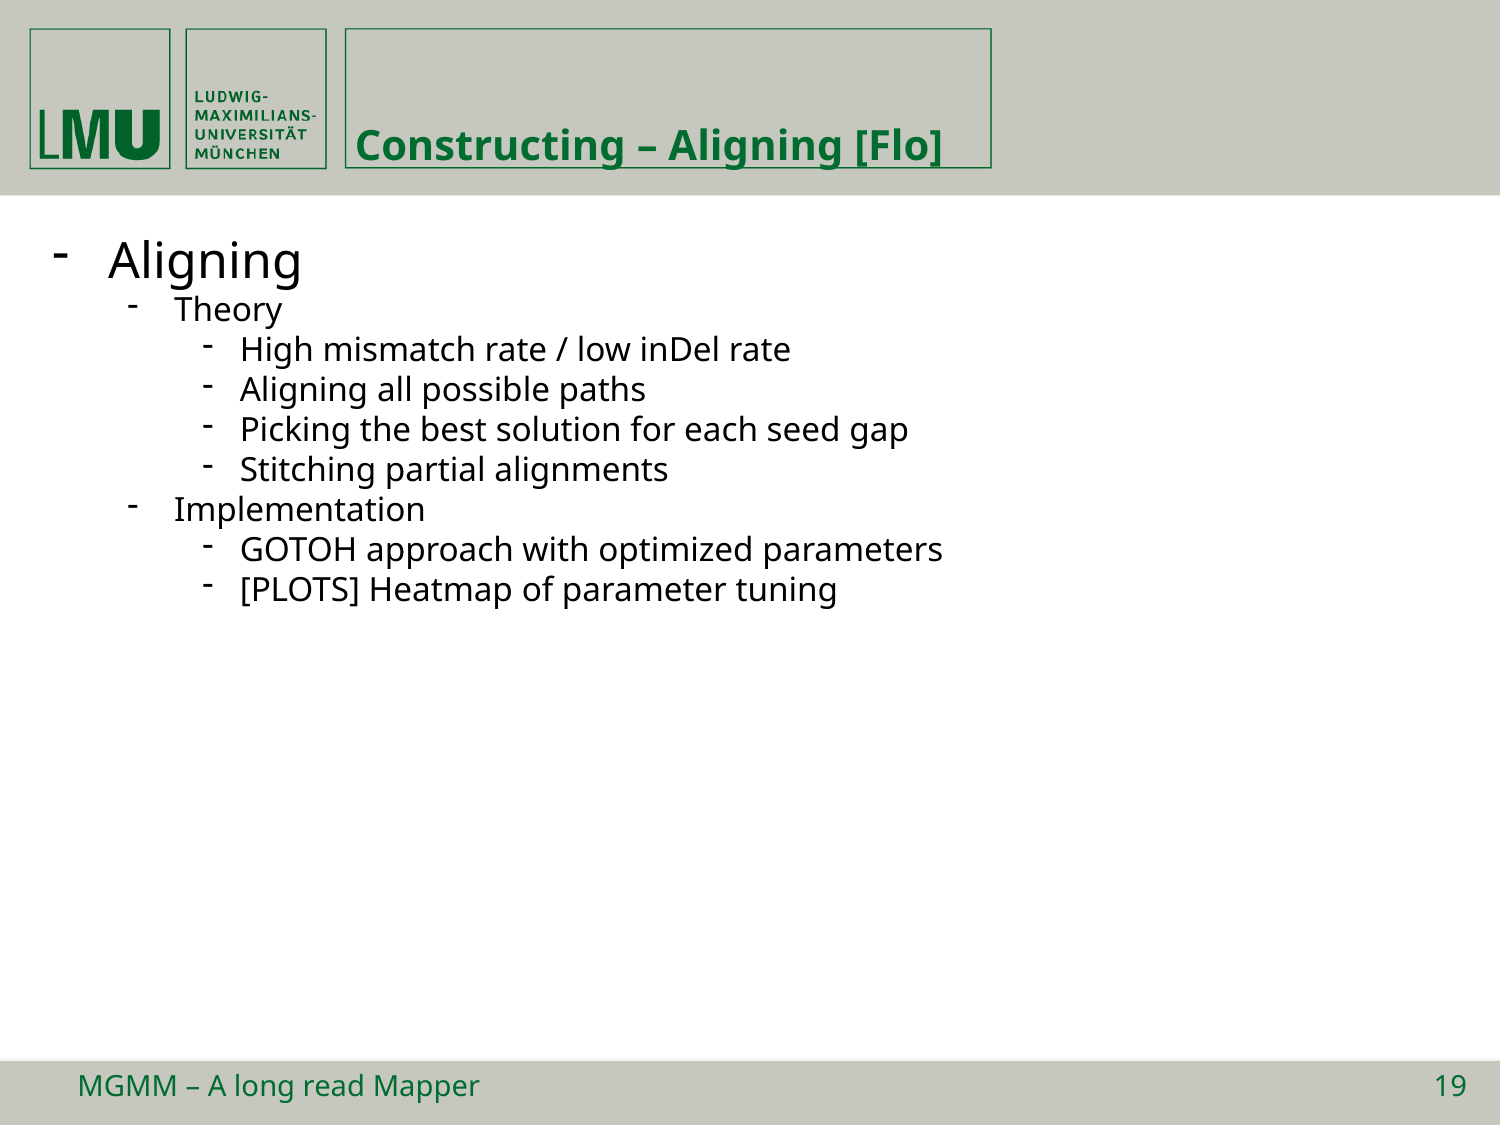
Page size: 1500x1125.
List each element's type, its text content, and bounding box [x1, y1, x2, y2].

footer MGMM – A long read Mapper [62, 1059, 1332, 1108]
title Constructing – Aligning [Flo] [339, 101, 987, 178]
slide_number 19 [1352, 1059, 1483, 1108]
list Aligning Theory High mismatch rate / low inDel rate Aligning all possible paths Picking the best solution for each seed gap Stitching partial alignments Implementation GOTOH approach with optimized parameters [PLOTS] Heatmap of parameter tuning [36, 220, 1460, 1026]
picture [0, 1059, 1500, 1125]
picture [0, 0, 1500, 196]
